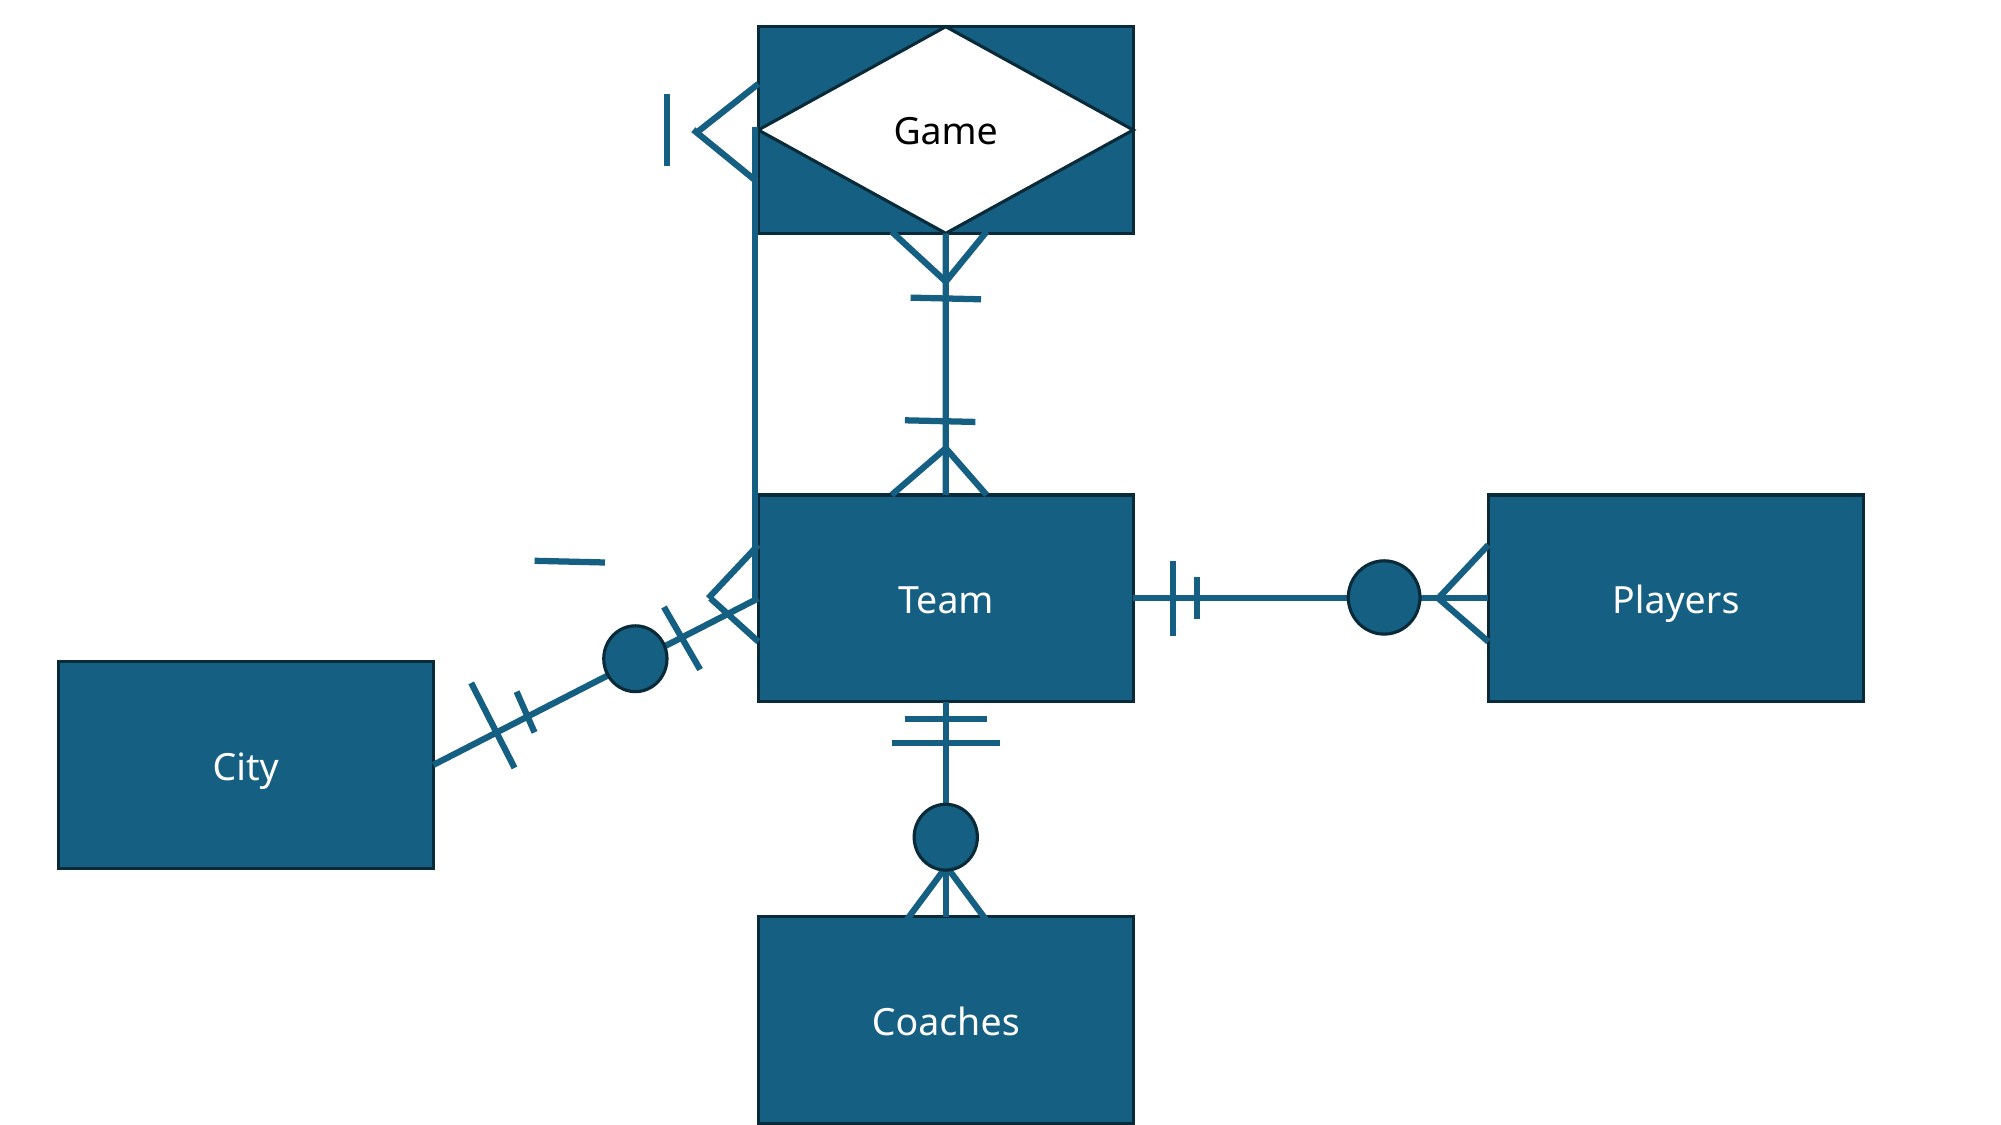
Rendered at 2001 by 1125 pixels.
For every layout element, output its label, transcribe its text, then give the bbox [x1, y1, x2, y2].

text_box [432, 597, 759, 766]
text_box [692, 129, 758, 182]
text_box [945, 865, 988, 922]
text_box Team [759, 493, 1135, 703]
text_box Players [1487, 493, 1865, 703]
text_box [947, 802, 979, 865]
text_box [904, 866, 947, 923]
text_box City [57, 660, 435, 870]
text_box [1437, 544, 1489, 597]
text_box [1346, 559, 1422, 597]
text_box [891, 231, 945, 283]
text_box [891, 447, 945, 496]
text_box [956, 132, 1135, 235]
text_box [470, 682, 516, 769]
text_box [516, 691, 536, 733]
text_box [761, 134, 936, 235]
text_box [912, 802, 945, 866]
text_box Game [759, 24, 1137, 231]
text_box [945, 447, 988, 496]
text_box [948, 25, 1135, 128]
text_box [1437, 597, 1489, 643]
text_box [757, 129, 761, 599]
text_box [945, 231, 988, 283]
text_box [904, 419, 976, 423]
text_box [663, 606, 701, 670]
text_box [709, 597, 759, 643]
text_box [707, 544, 759, 599]
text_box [694, 83, 759, 135]
text_box [1346, 599, 1422, 636]
text_box [757, 25, 943, 127]
text_box Coaches [757, 915, 1135, 1125]
